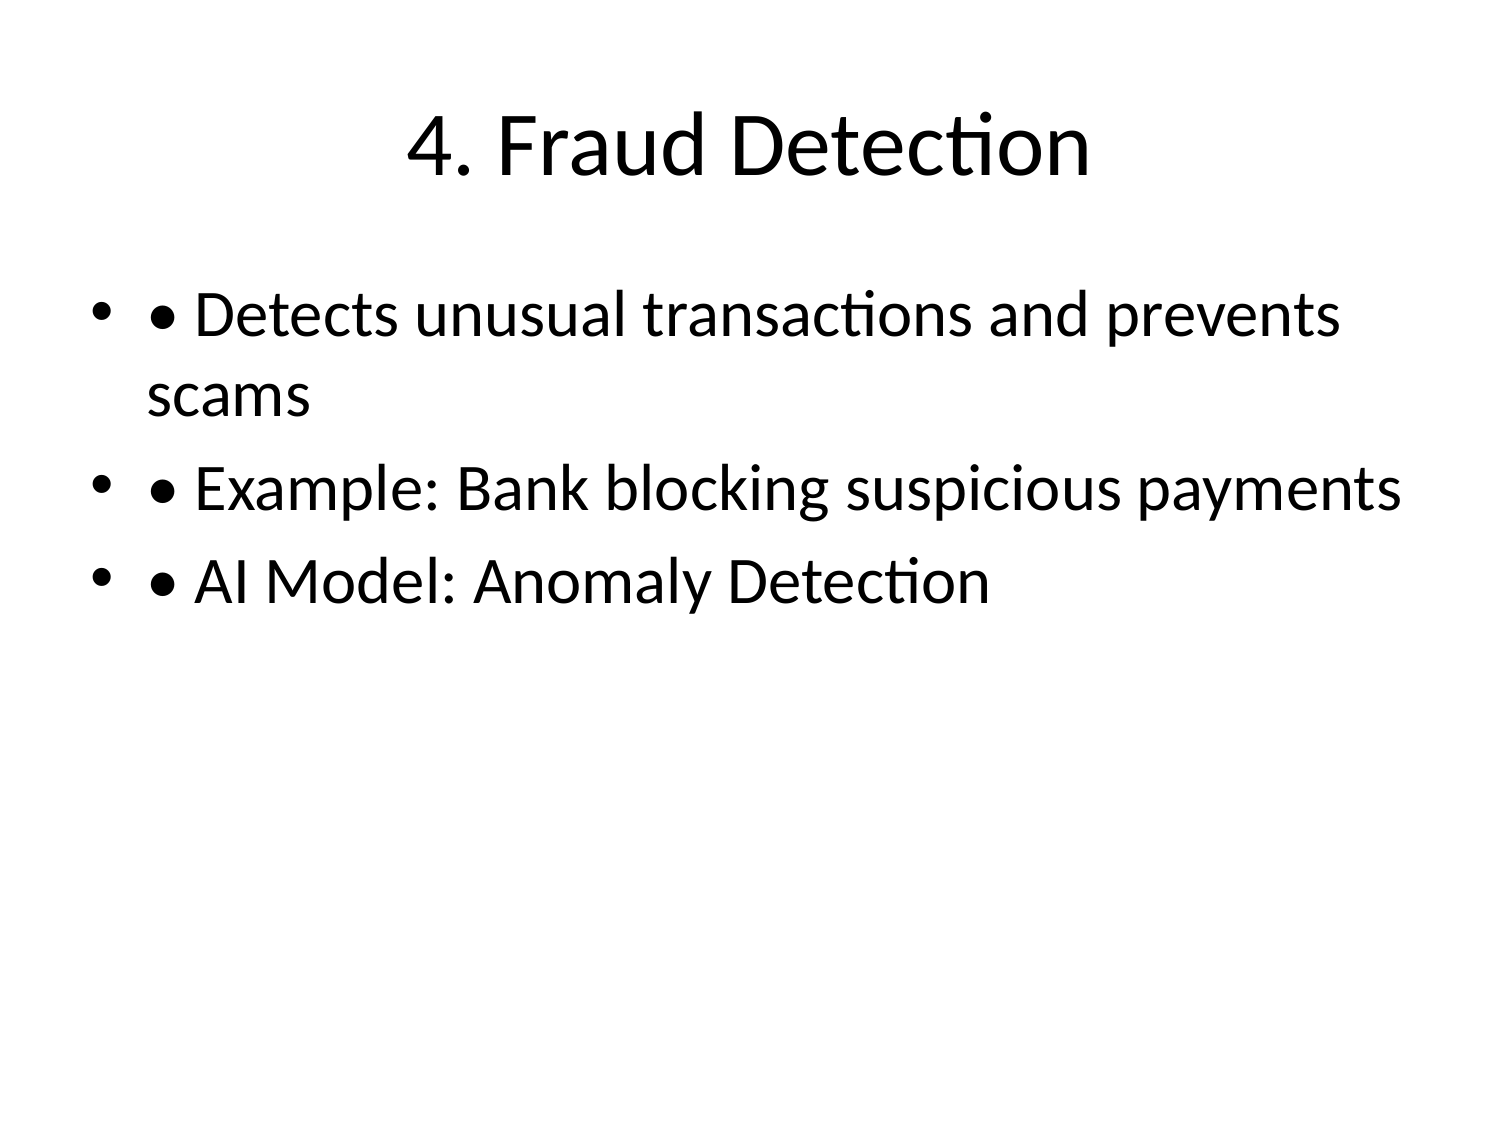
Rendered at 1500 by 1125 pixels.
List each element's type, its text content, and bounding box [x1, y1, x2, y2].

title 4. Fraud Detection [75, 45, 1425, 233]
list • Detects unusual transactions and prevents scams • Example: Bank blocking suspicious payments • AI Model: Anomaly Detection [75, 262, 1425, 1005]
